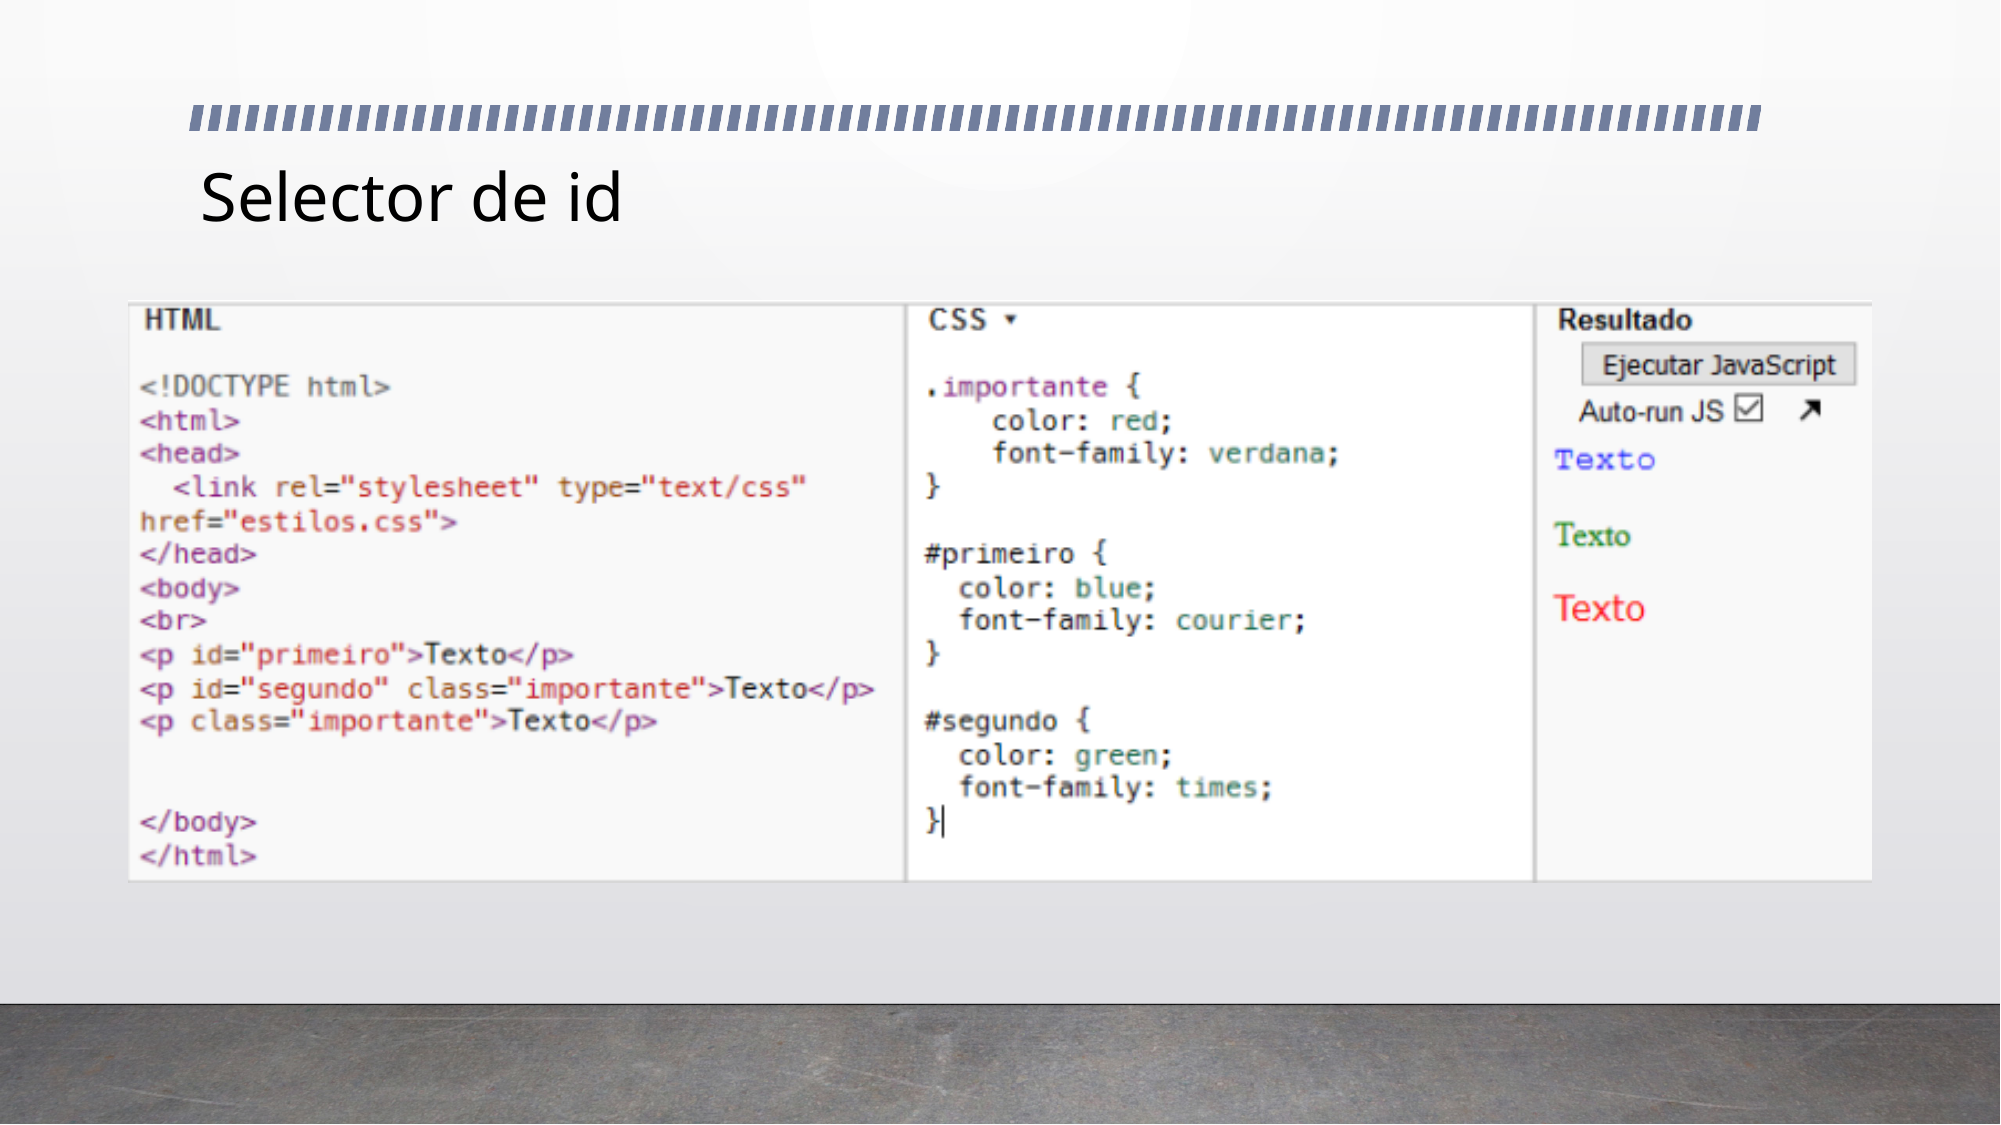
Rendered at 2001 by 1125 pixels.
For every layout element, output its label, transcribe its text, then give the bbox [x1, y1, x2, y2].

picture [127, 300, 1872, 883]
picture [0, 1004, 2000, 1124]
title Selector de id [185, 156, 1761, 300]
